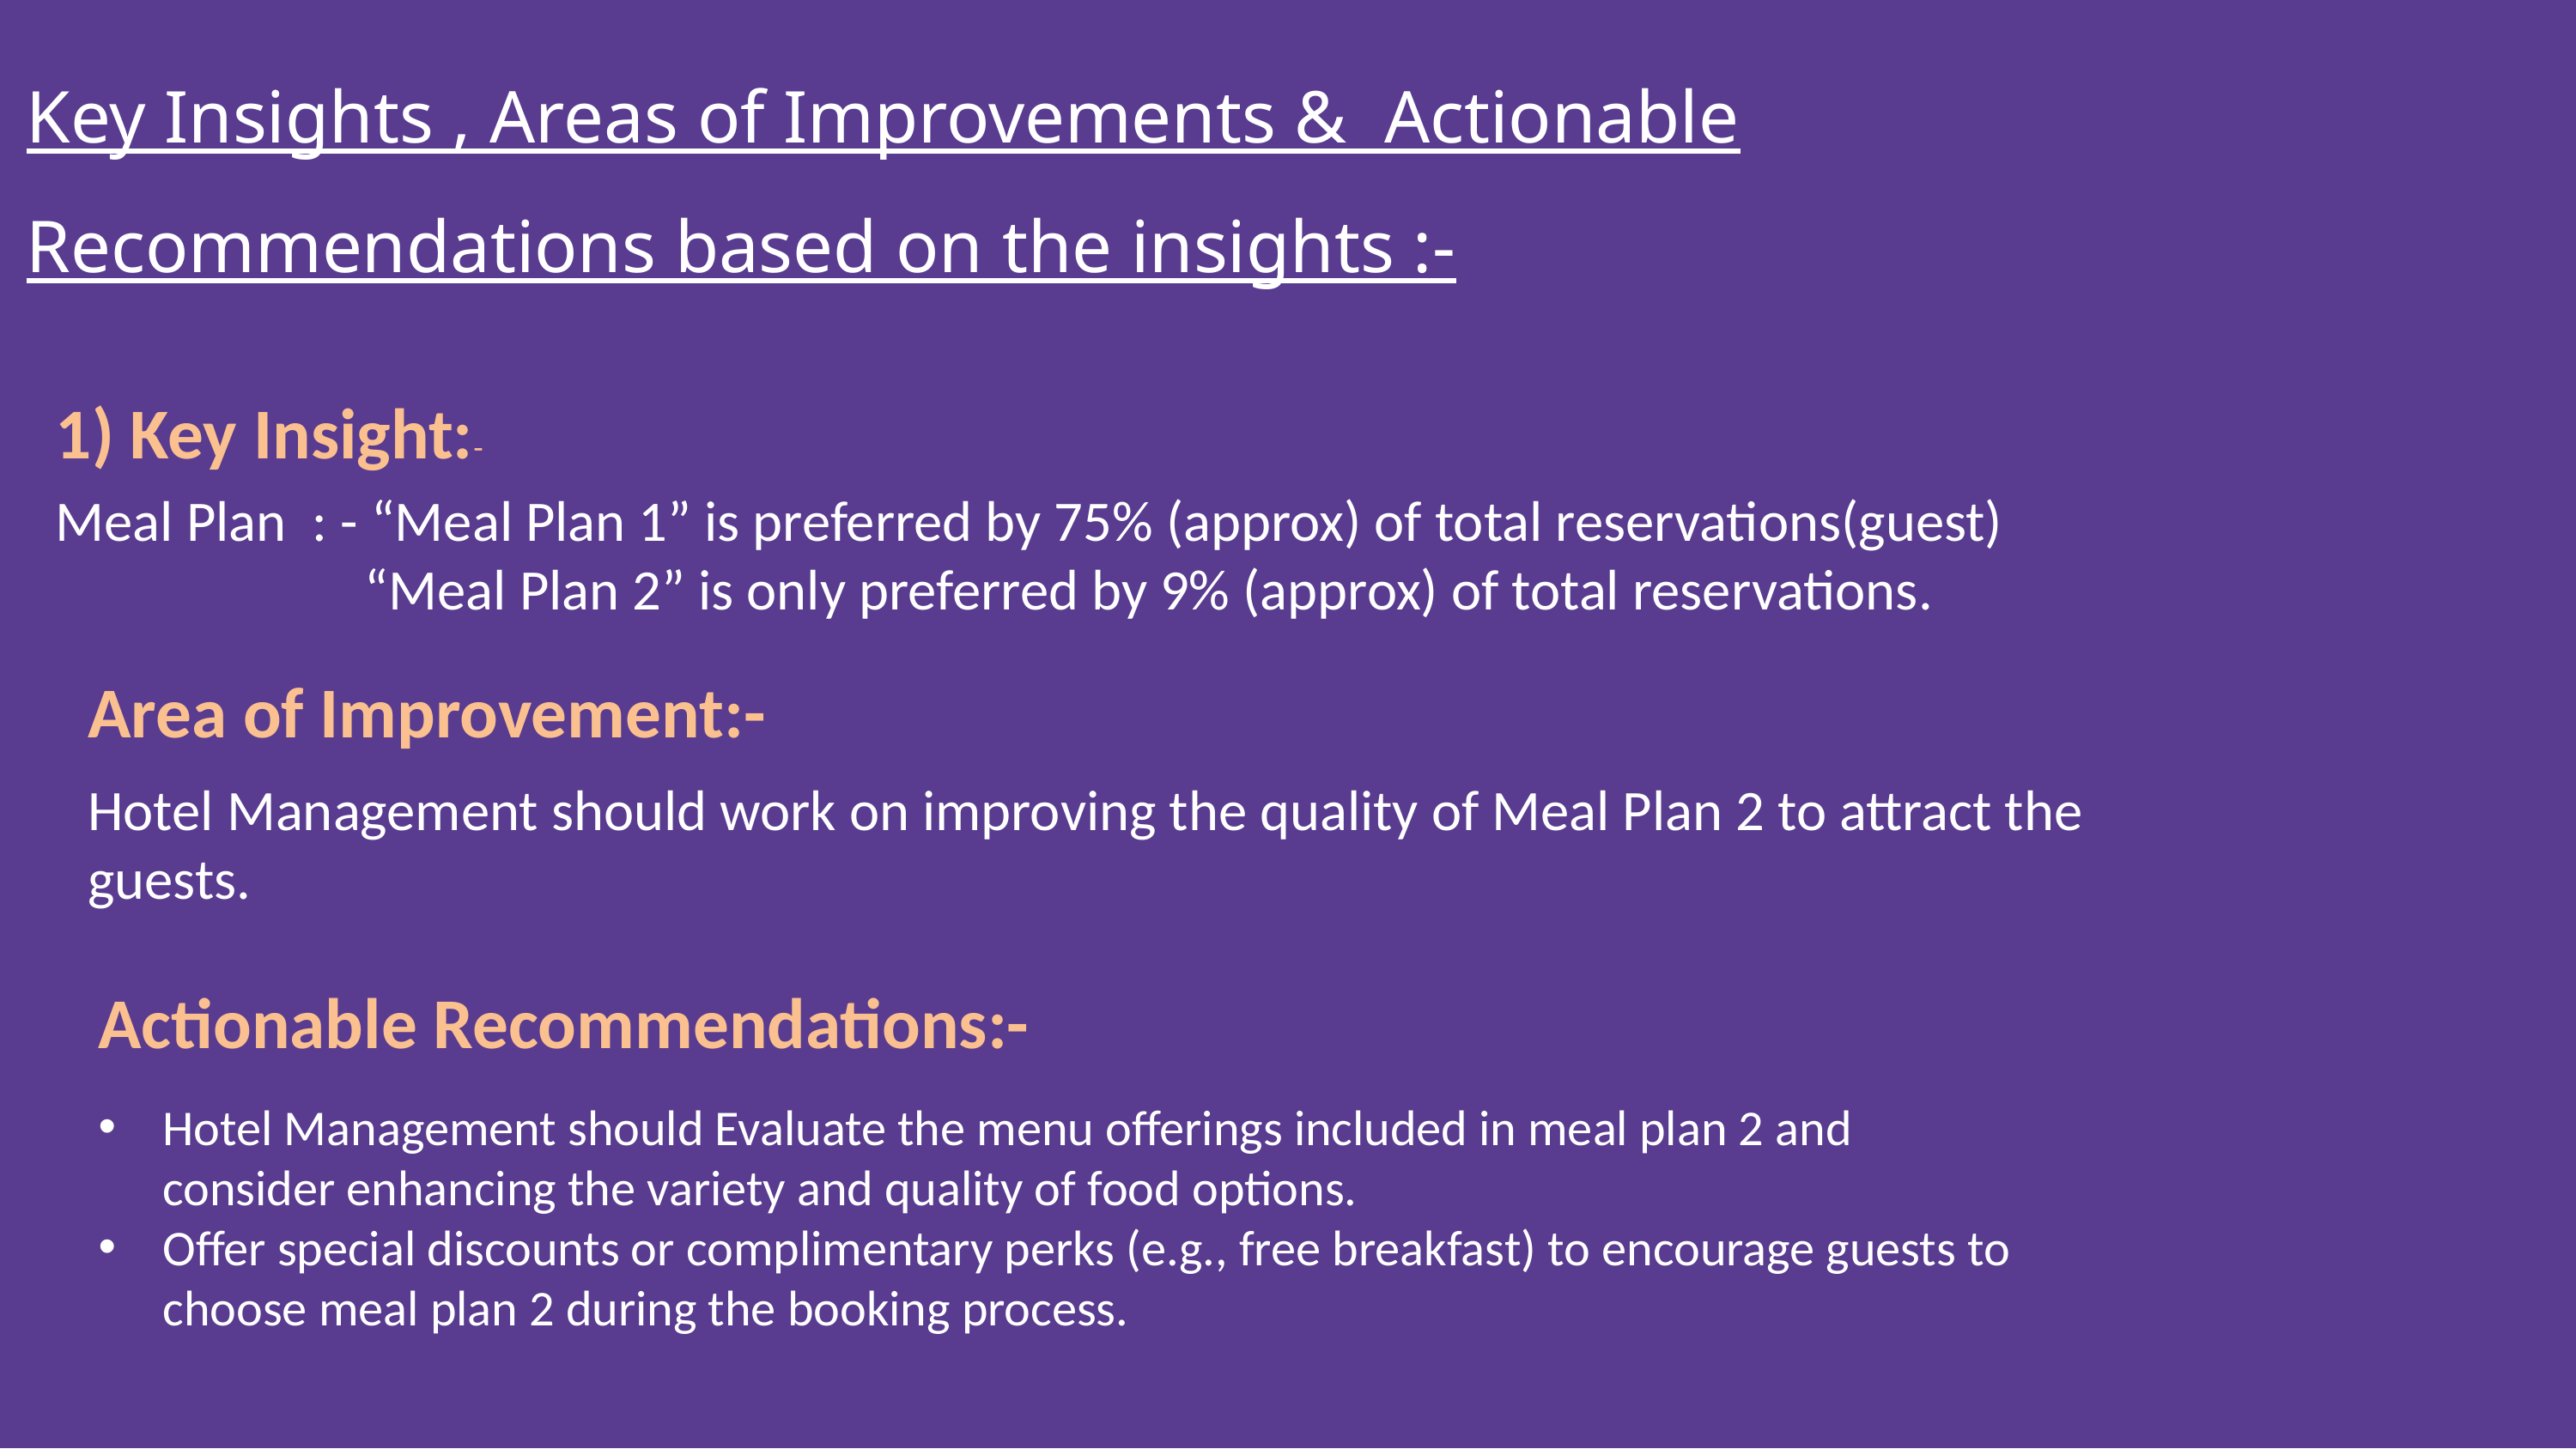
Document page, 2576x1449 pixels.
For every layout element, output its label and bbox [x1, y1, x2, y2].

text_box [0, 0, 2576, 1449]
